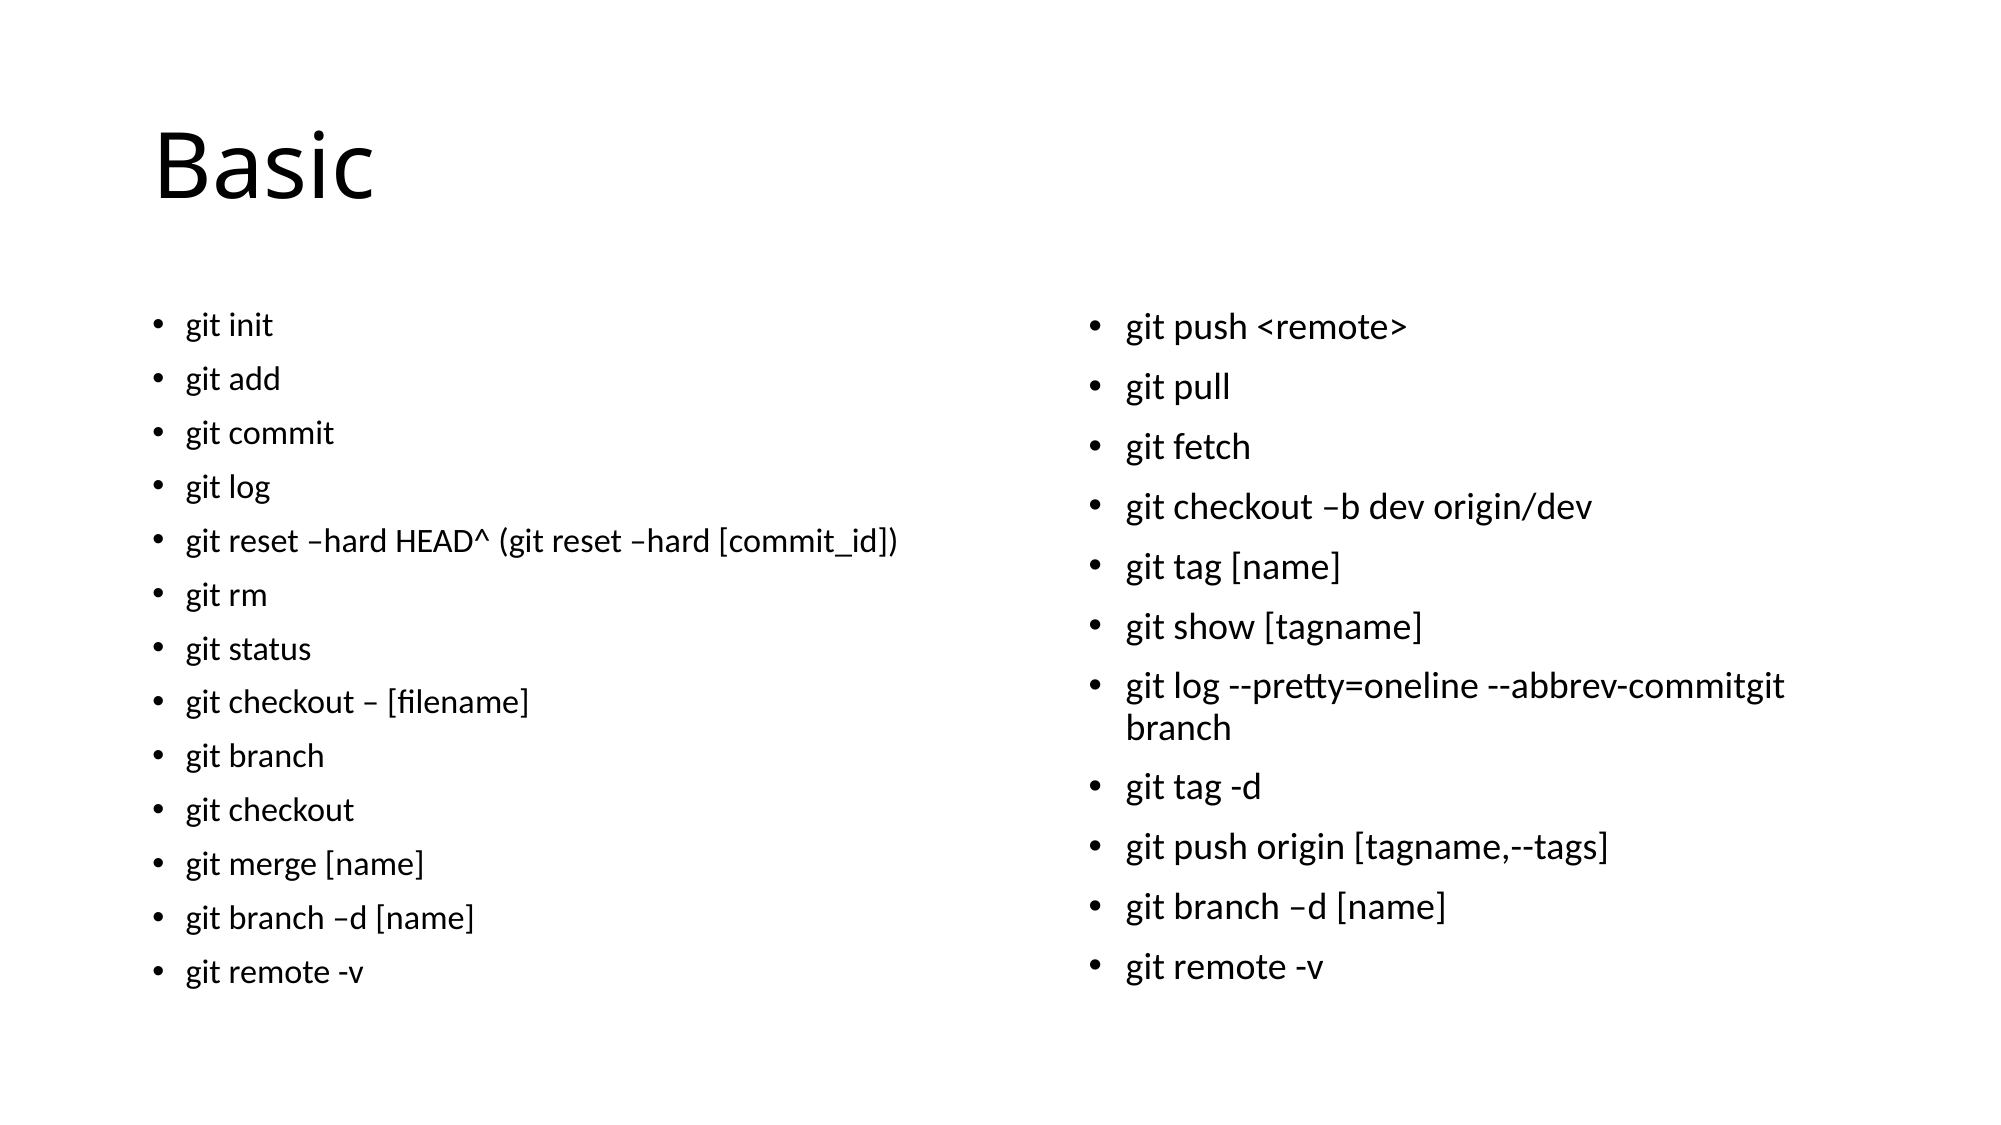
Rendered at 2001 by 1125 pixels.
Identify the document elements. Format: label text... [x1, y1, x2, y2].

list git init git add git commit git log git reset –hard HEAD^ (git reset –hard [commit_id]) git rm git status git checkout – [filename] git branch git checkout git merge [name] git branch –d [name] git remote -v [137, 299, 1073, 999]
text_box git push <remote> git pull git fetch git checkout –b dev origin/dev git tag [name] git show [tagname] git log --pretty=oneline --abbrev-commitgit branch git tag -d git push origin [tagname,--tags] git branch –d [name] git remote -v [1073, 299, 1887, 999]
title Basic [137, 59, 1863, 278]
